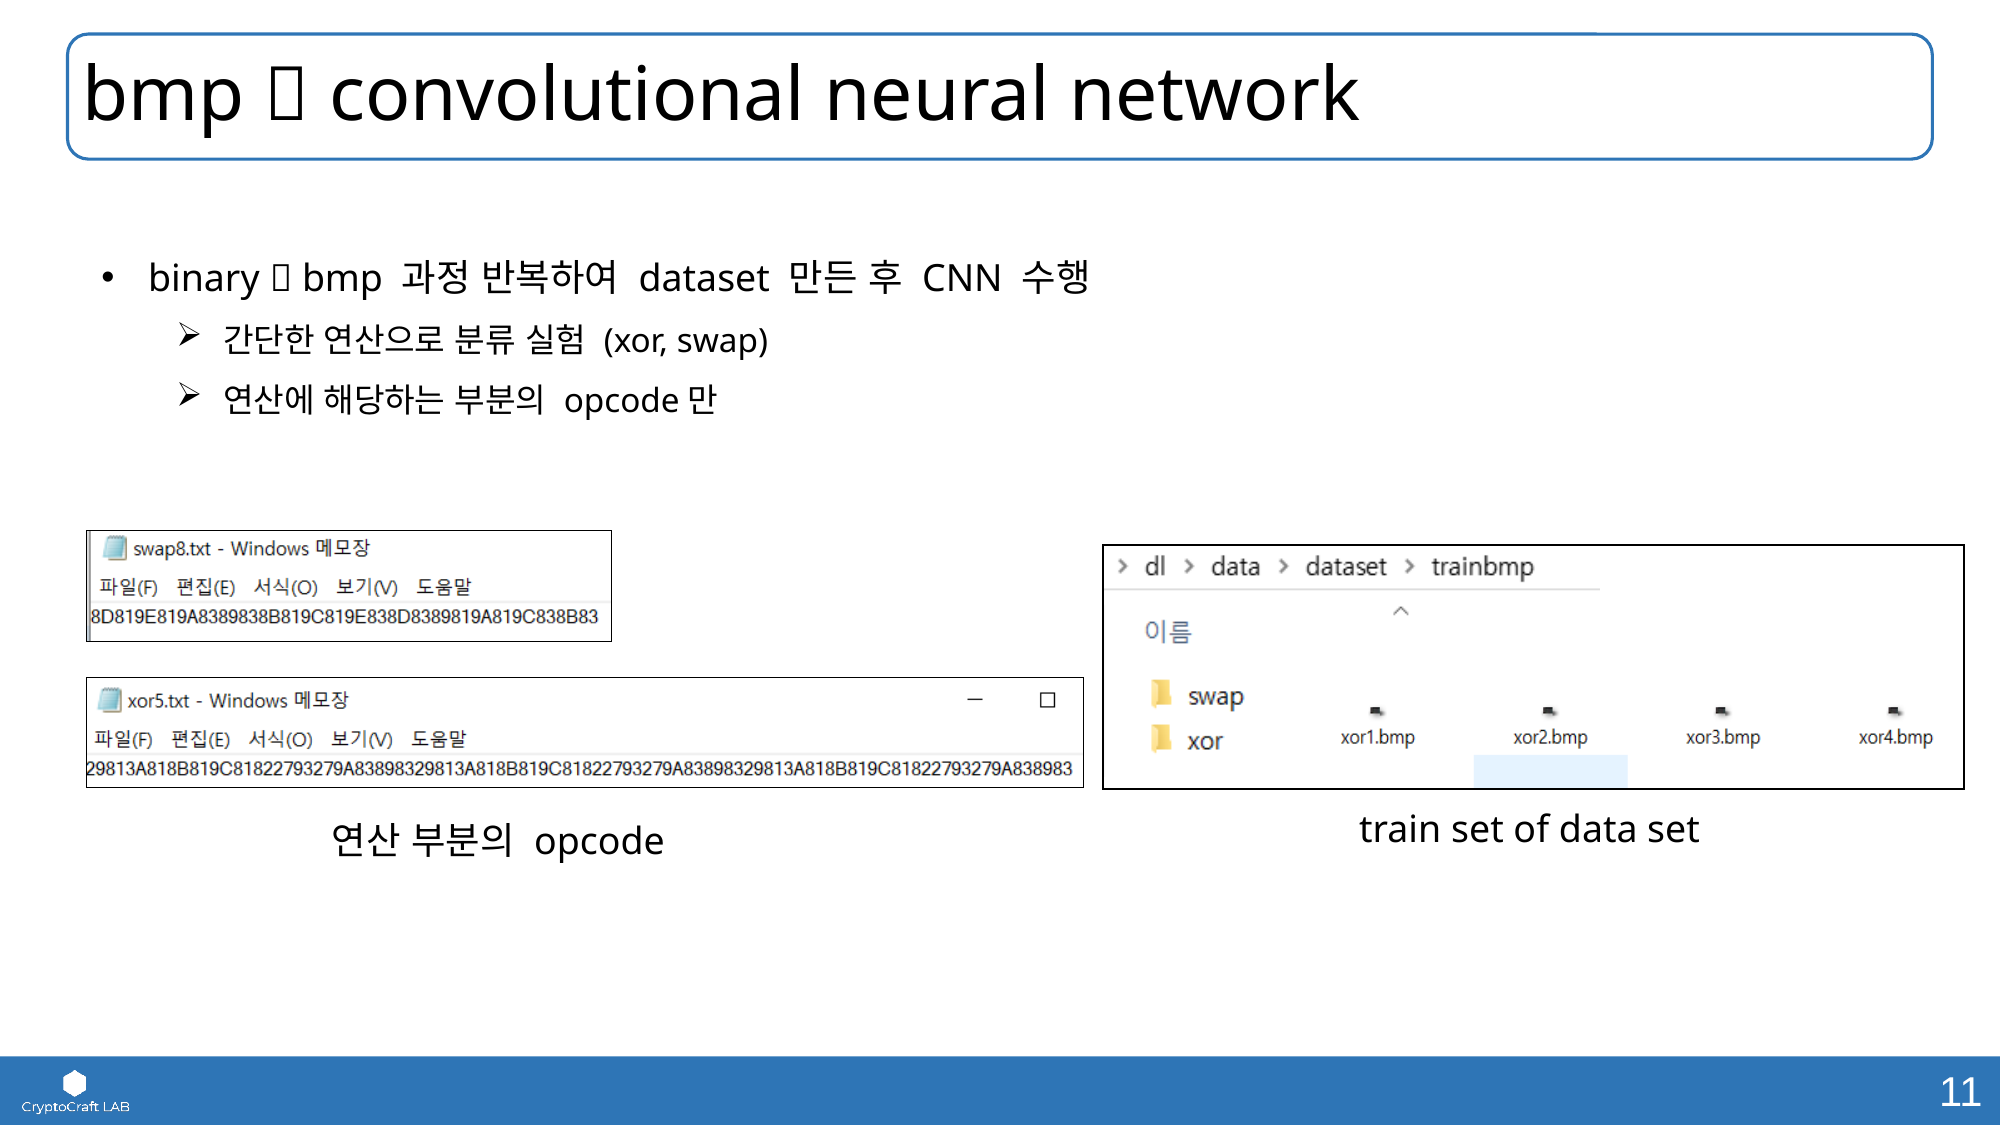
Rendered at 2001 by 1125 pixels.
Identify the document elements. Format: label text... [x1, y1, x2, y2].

text_box binary  bmp 과정 반복하여 dataset 만든 후 CNN 수행 간단한 연산으로 분류 실험 (xor, swap) 연산에 해당하는 부분의 opcode만 [86, 224, 1275, 427]
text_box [1102, 544, 1965, 859]
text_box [86, 530, 1084, 862]
picture [13, 1061, 138, 1123]
title bmp  convolutional neural network [67, 34, 1933, 160]
